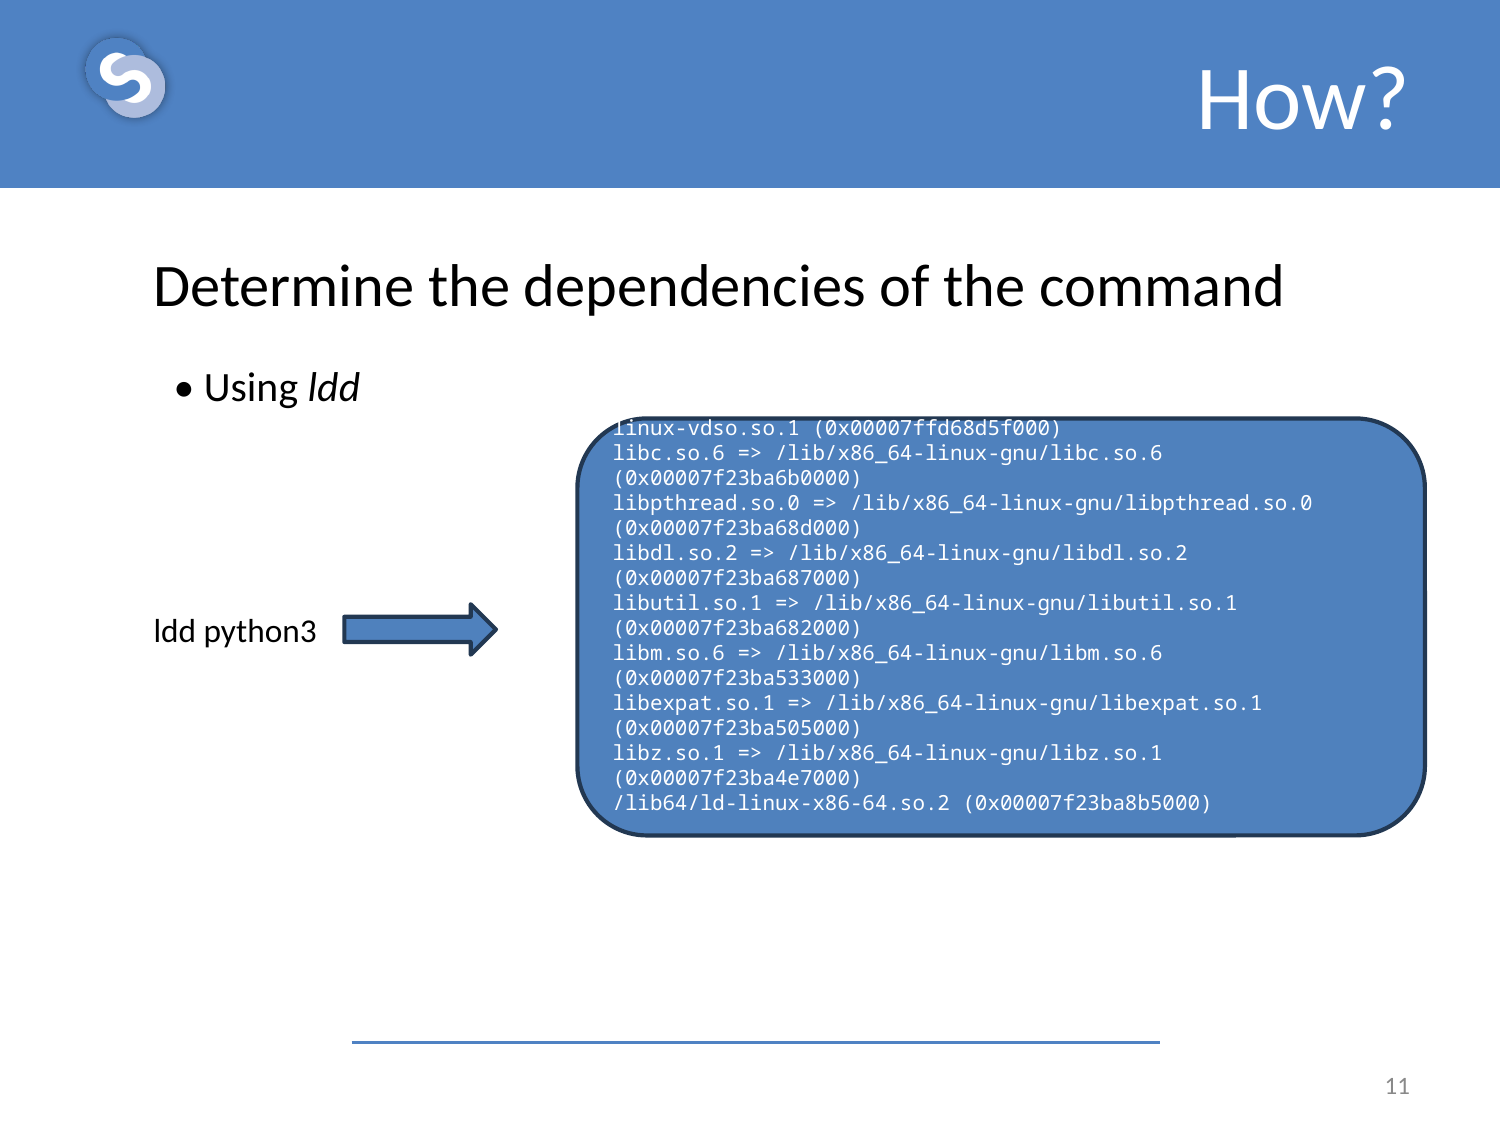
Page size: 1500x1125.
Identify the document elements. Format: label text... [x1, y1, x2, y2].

text_box Determine the dependencies of the command [138, 238, 1304, 326]
text_box • Using ldd [158, 352, 1284, 418]
text_box linux-vdso.so.1 (0x00007ffd68d5f000) libc.so.6 => /lib/x86_64-linux-gnu/libc.so.6 (0x00007f23ba6b0000) libpthread.so.0 => /lib/x86_64-linux-gnu/libpthread.so.0 (0x00007f23ba68d000) libdl.so.2 => /lib/x86_64-linux-gnu/libdl.so.2 (0x00007f23ba687000) libutil.so.1 => /lib/x86_64-linux-gnu/libutil.so.1 (0x00007f23ba682000) libm.so.6 => /lib/x86_64-linux-gnu/libm.so.6 (0x00007f23ba533000) libexpat.so.1 => /lib/x86_64-linux-gnu/libexpat.so.1 (0x00007f23ba505000) libz.so.1 => /lib/x86_64-linux-gnu/libz.so.1 (0x00007f23ba4e7000) /lib64/ld-linux-x86-64.so.2 (0x00007f23ba8b5000) [575, 416, 1428, 838]
picture [82, 35, 170, 121]
slide_number 11 [1277, 1066, 1425, 1103]
title How? [199, 21, 1425, 164]
text_box ldd python3 [138, 601, 446, 657]
text_box [342, 602, 499, 657]
